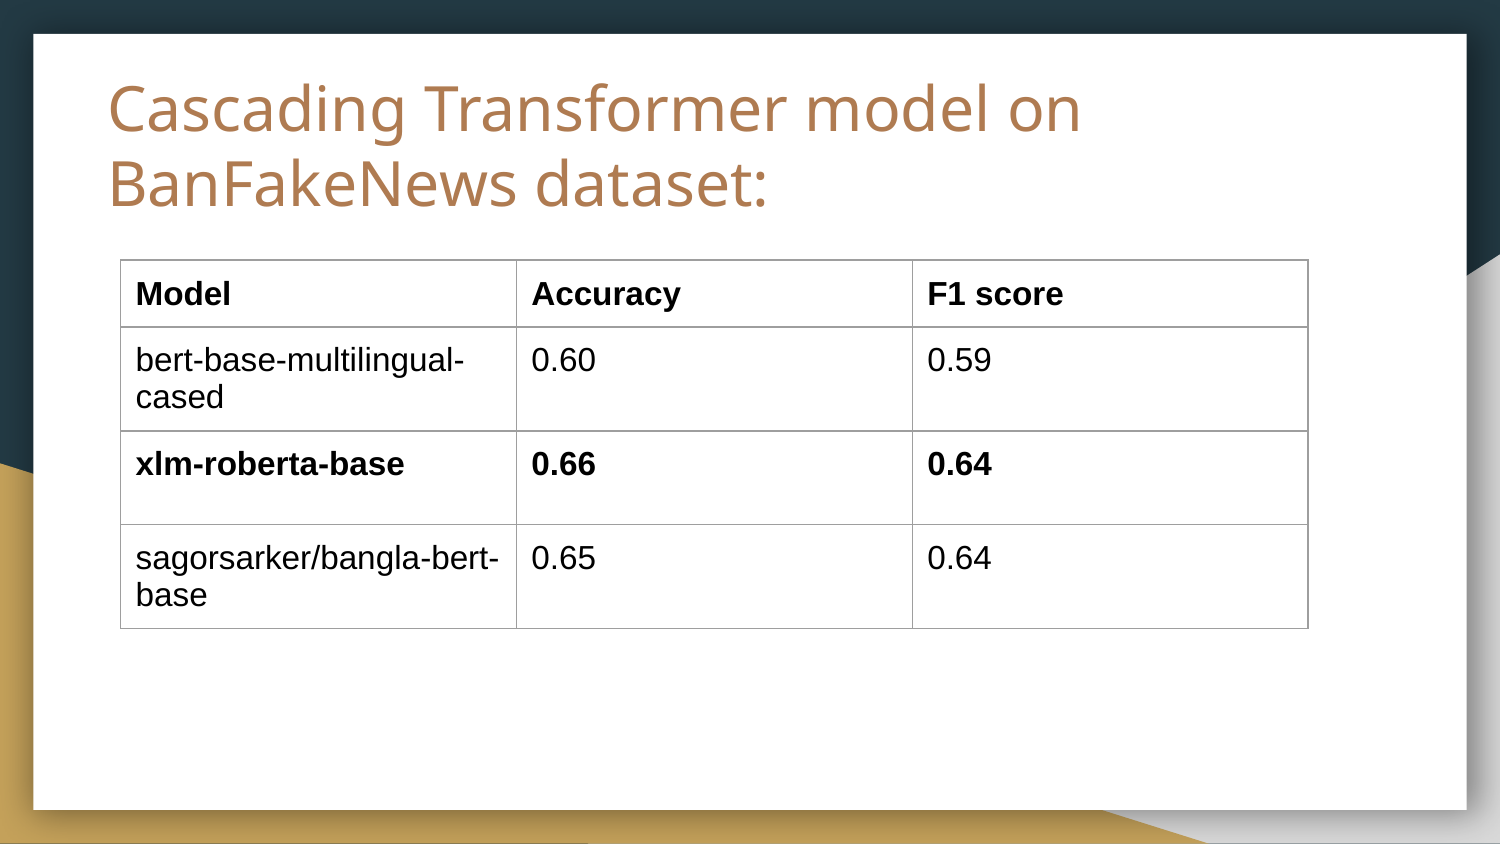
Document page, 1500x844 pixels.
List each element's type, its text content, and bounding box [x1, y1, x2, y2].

table_cell sagorsarker/bangla-bert-base [121, 525, 516, 628]
table_header F1 score [913, 261, 1307, 326]
table_cell xlm-roberta-base [121, 432, 516, 524]
table_cell 0.64 [913, 525, 1307, 628]
table_header Model [121, 261, 516, 326]
table_cell 0.60 [517, 328, 912, 430]
table_cell 0.64 [913, 432, 1307, 524]
table_cell bert-base-multilingual-cased [121, 328, 516, 430]
text_box Cascading Transformer model on BanFakeNews dataset: [92, 53, 1455, 235]
table_header Accuracy [517, 261, 912, 326]
table_cell 0.59 [913, 328, 1307, 430]
table_cell 0.66 [517, 432, 912, 524]
table_cell 0.65 [517, 525, 912, 628]
